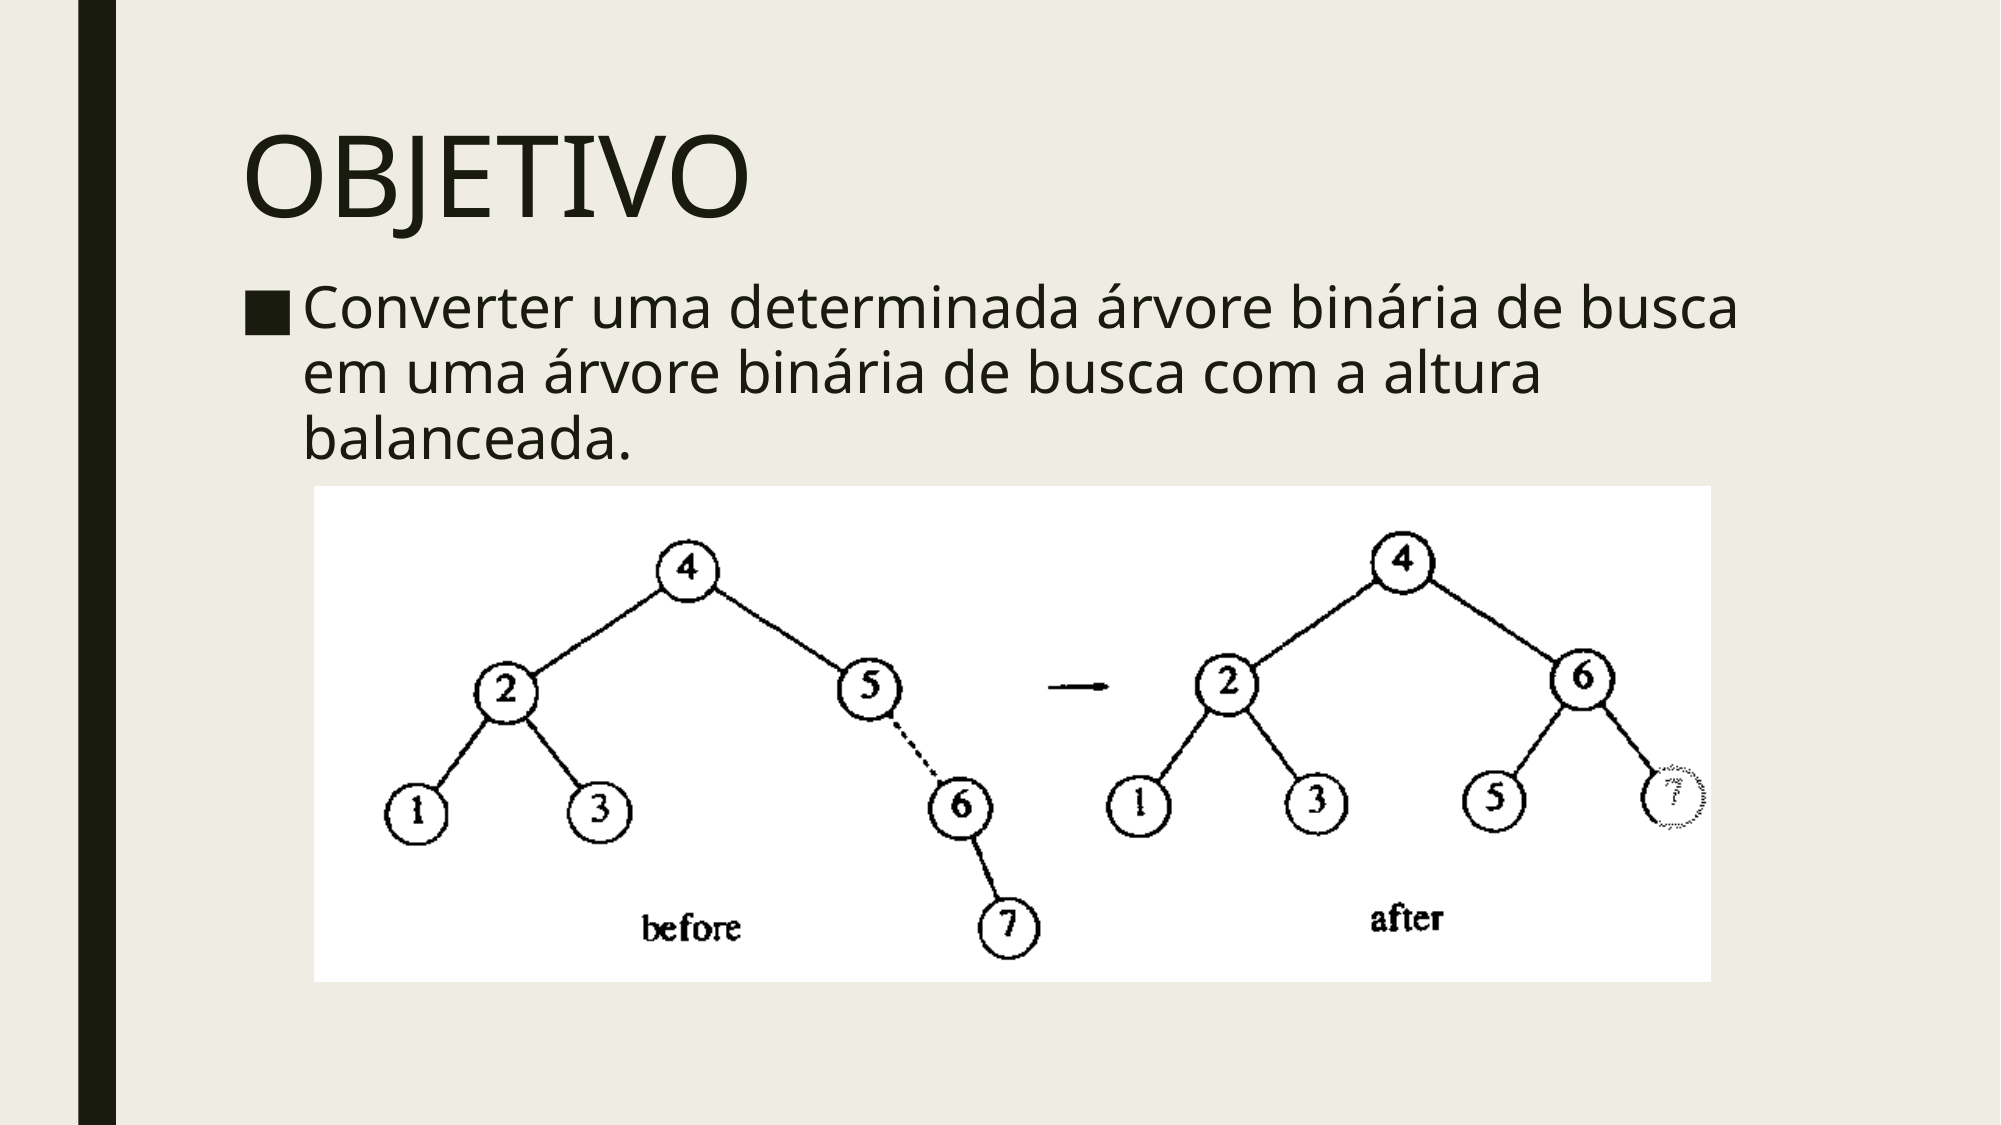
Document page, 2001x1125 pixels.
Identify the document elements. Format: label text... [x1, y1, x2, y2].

title OBJETIVO [225, 112, 1800, 250]
list Converter uma determinada árvore binária de busca em uma árvore binária de busca com a altura balanceada. [225, 268, 1800, 963]
picture [313, 486, 1711, 982]
